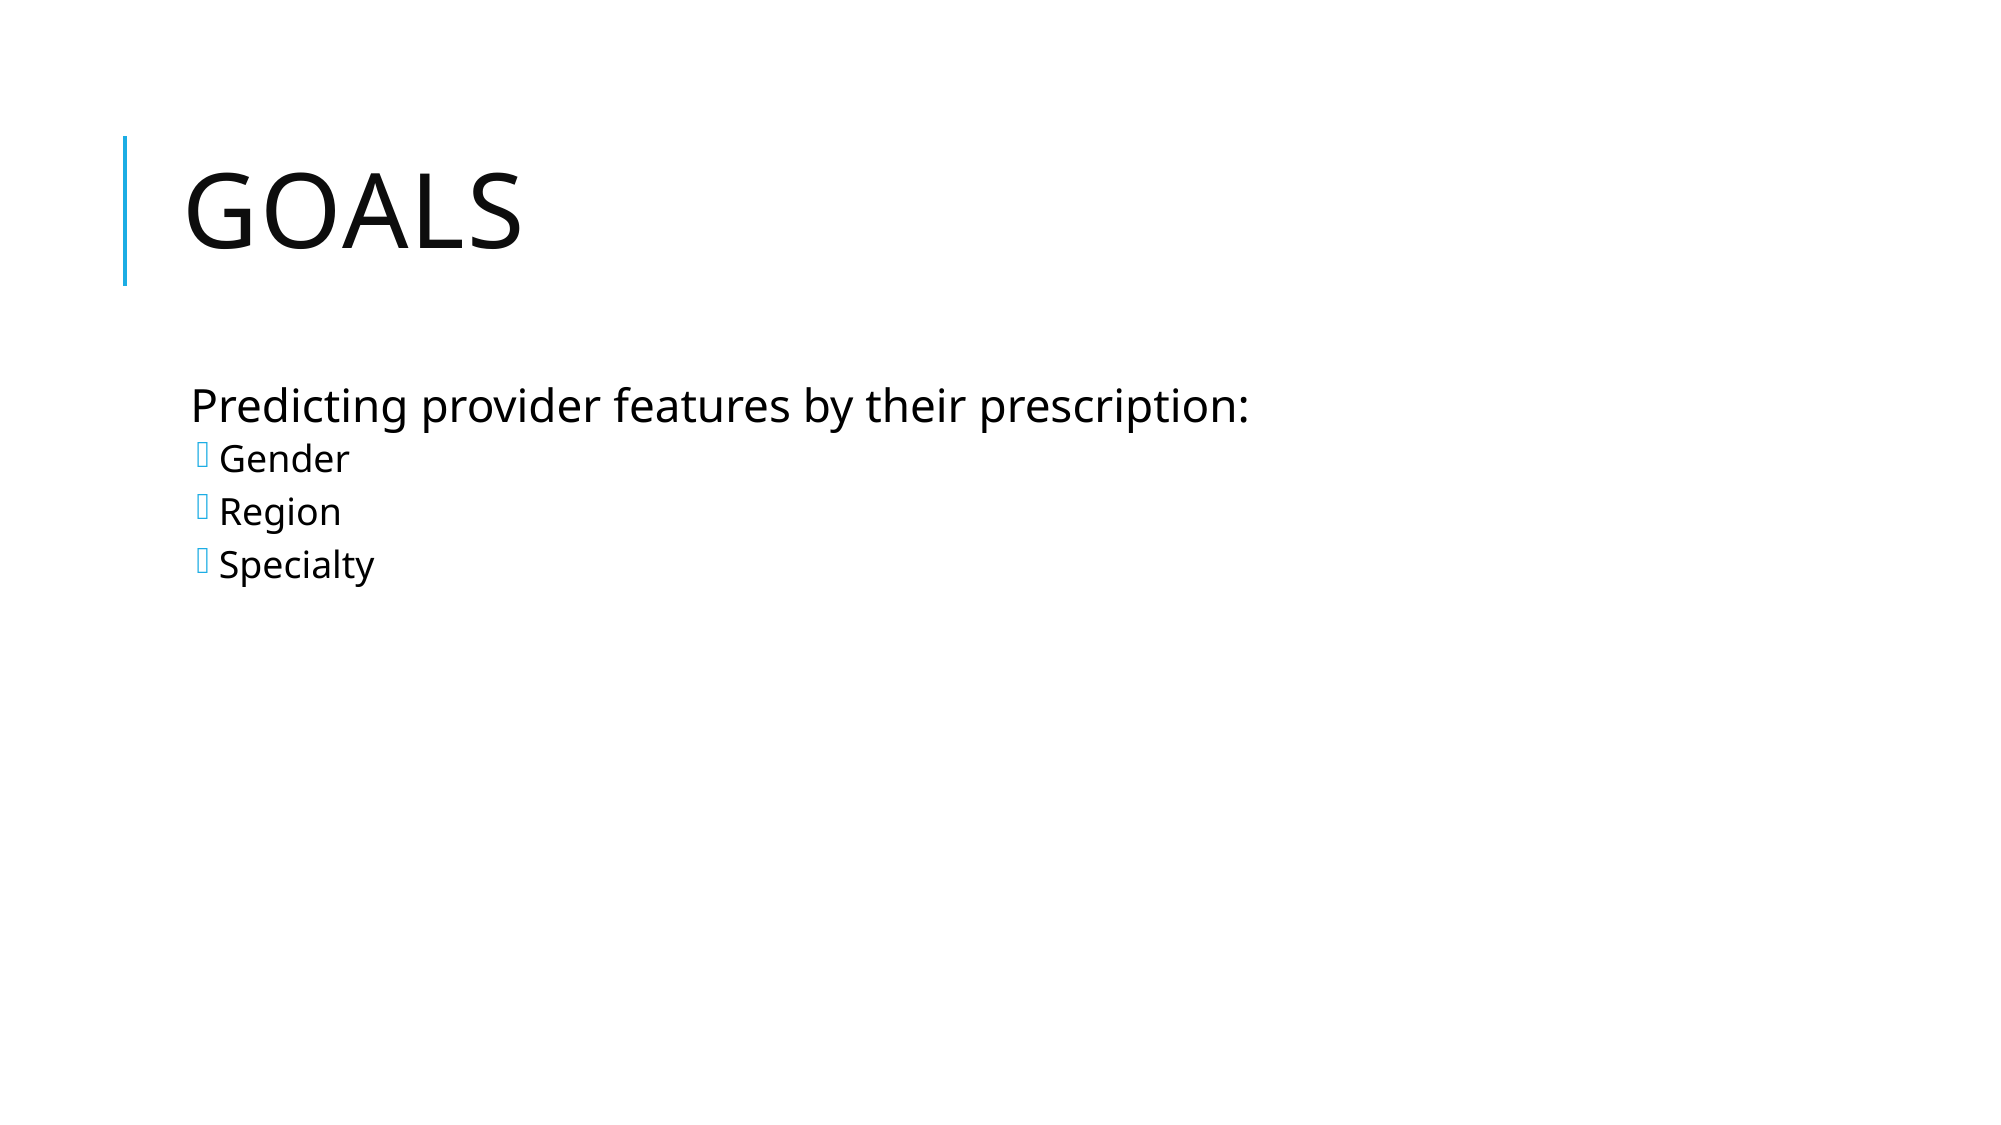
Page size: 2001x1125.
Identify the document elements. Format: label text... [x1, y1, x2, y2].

title Goals [168, 96, 1763, 342]
list Predicting provider features by their prescription: Gender Region Specialty [168, 375, 1763, 1035]
